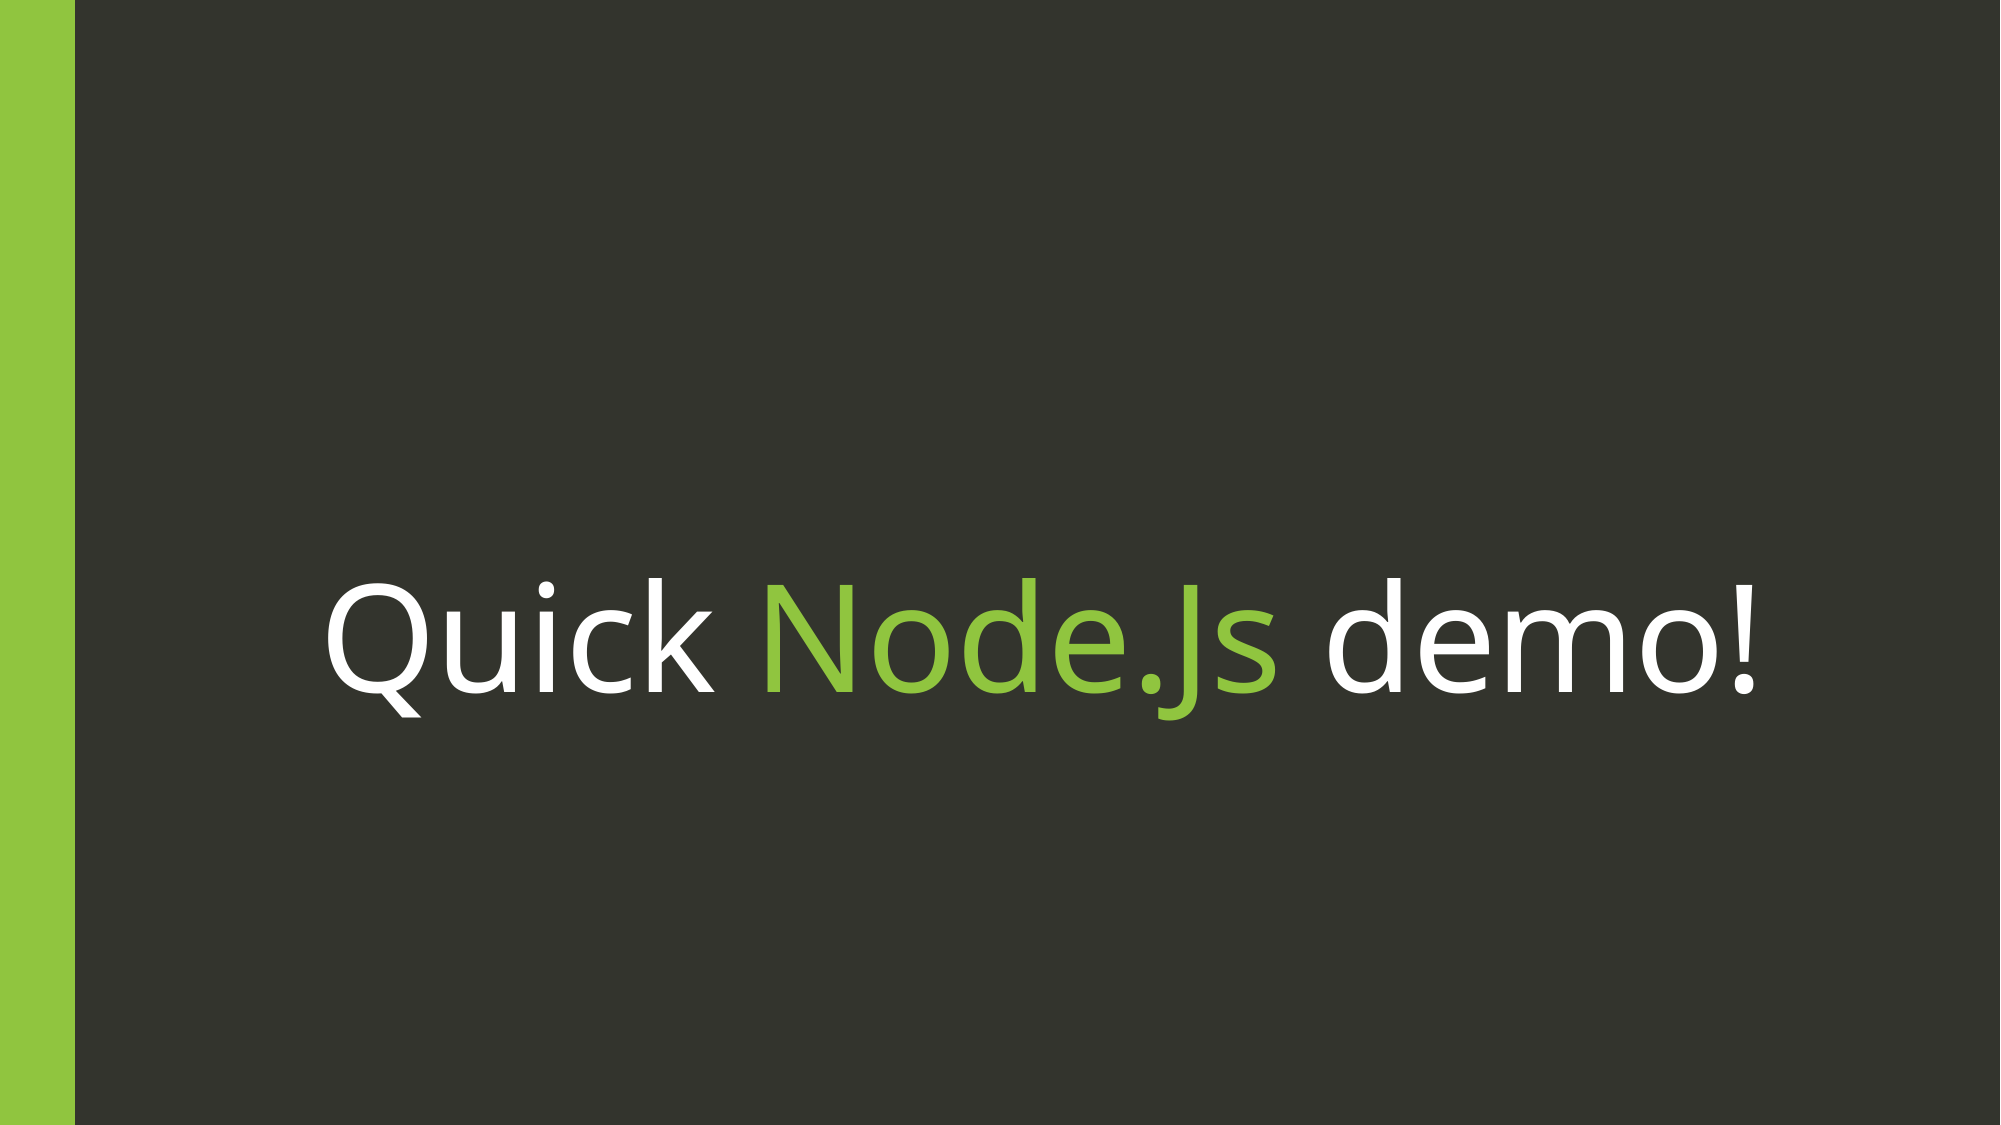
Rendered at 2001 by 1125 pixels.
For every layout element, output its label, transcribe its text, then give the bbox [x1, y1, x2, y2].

title Quick Node.Js demo! [304, 515, 1895, 733]
